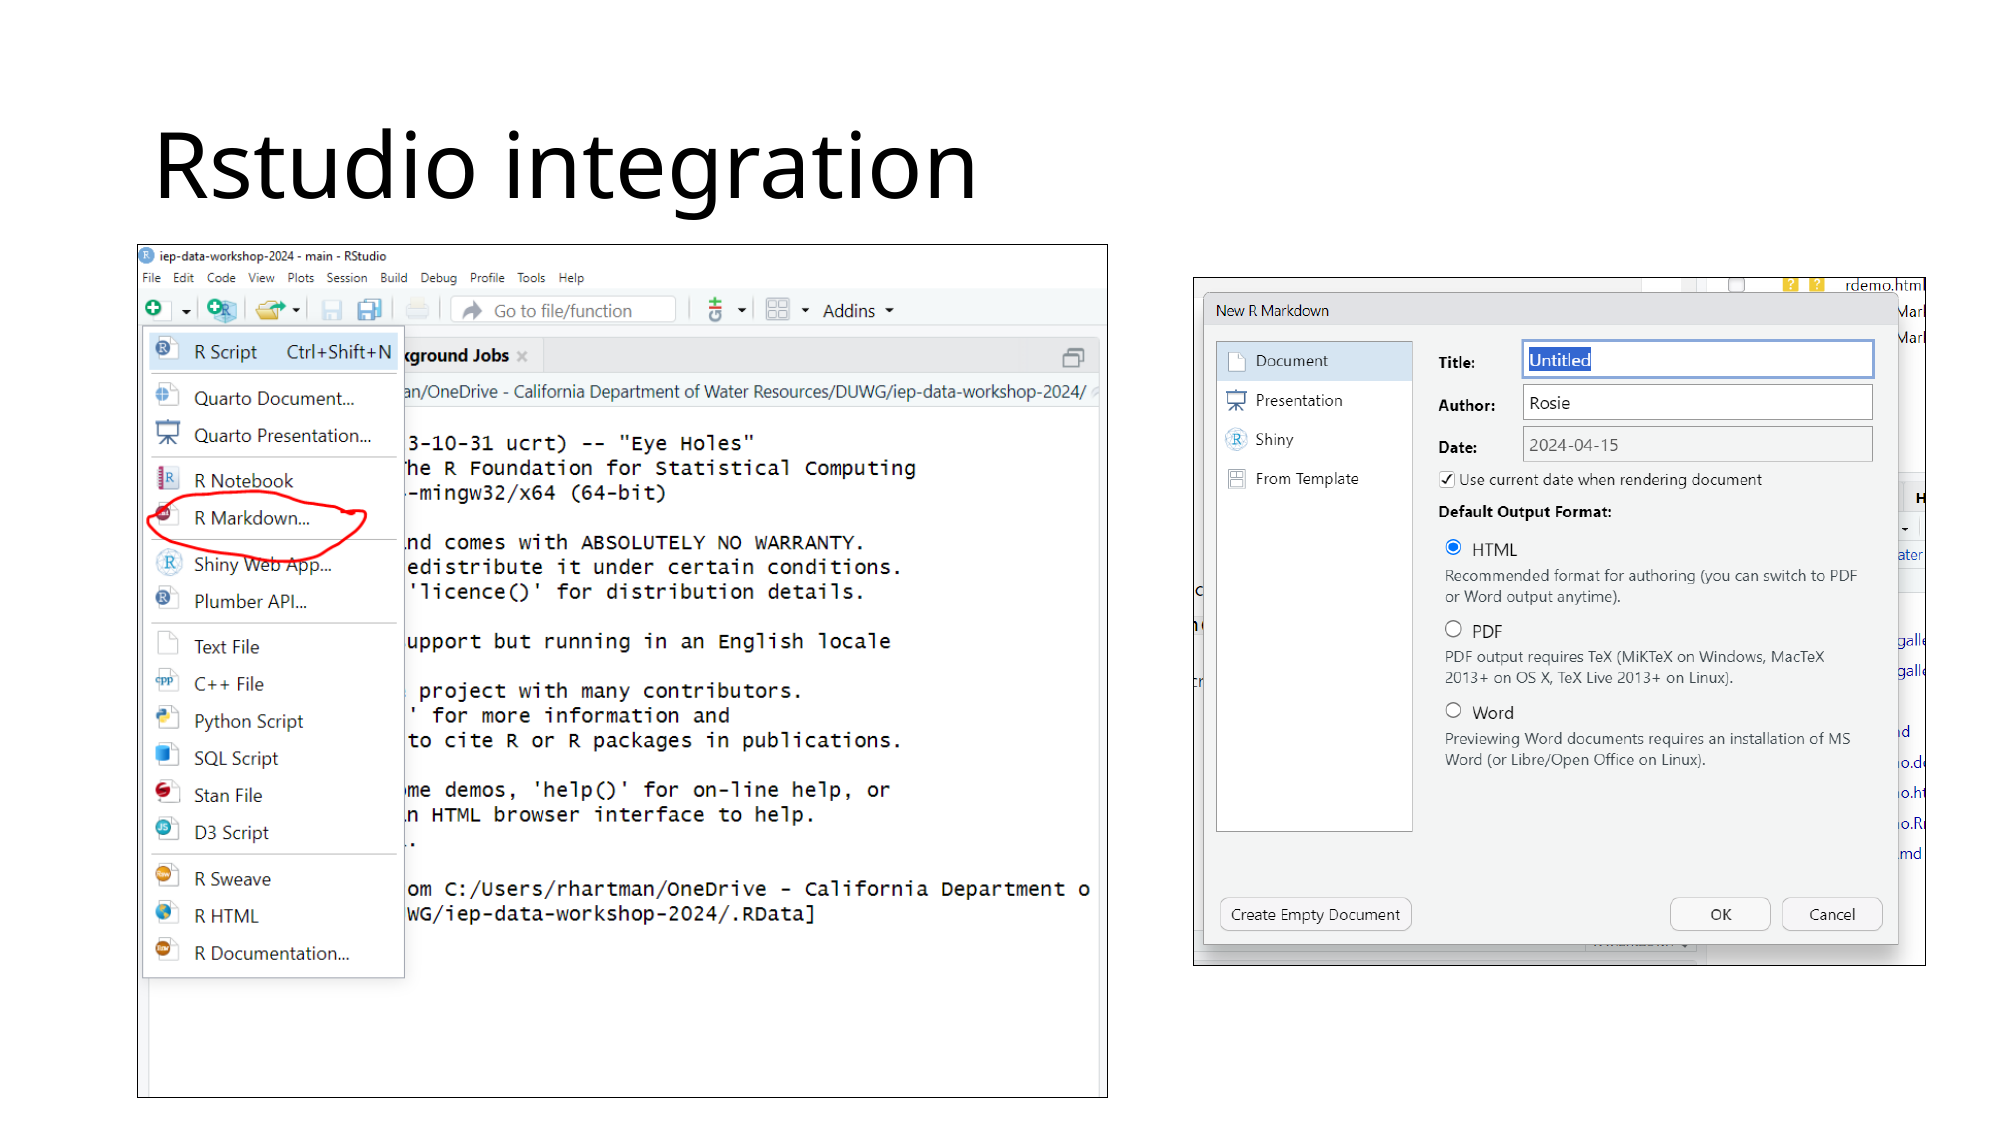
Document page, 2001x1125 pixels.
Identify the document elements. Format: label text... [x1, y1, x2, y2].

picture [1193, 276, 1926, 966]
picture [136, 244, 1109, 1098]
title Rstudio integration [137, 59, 1863, 278]
